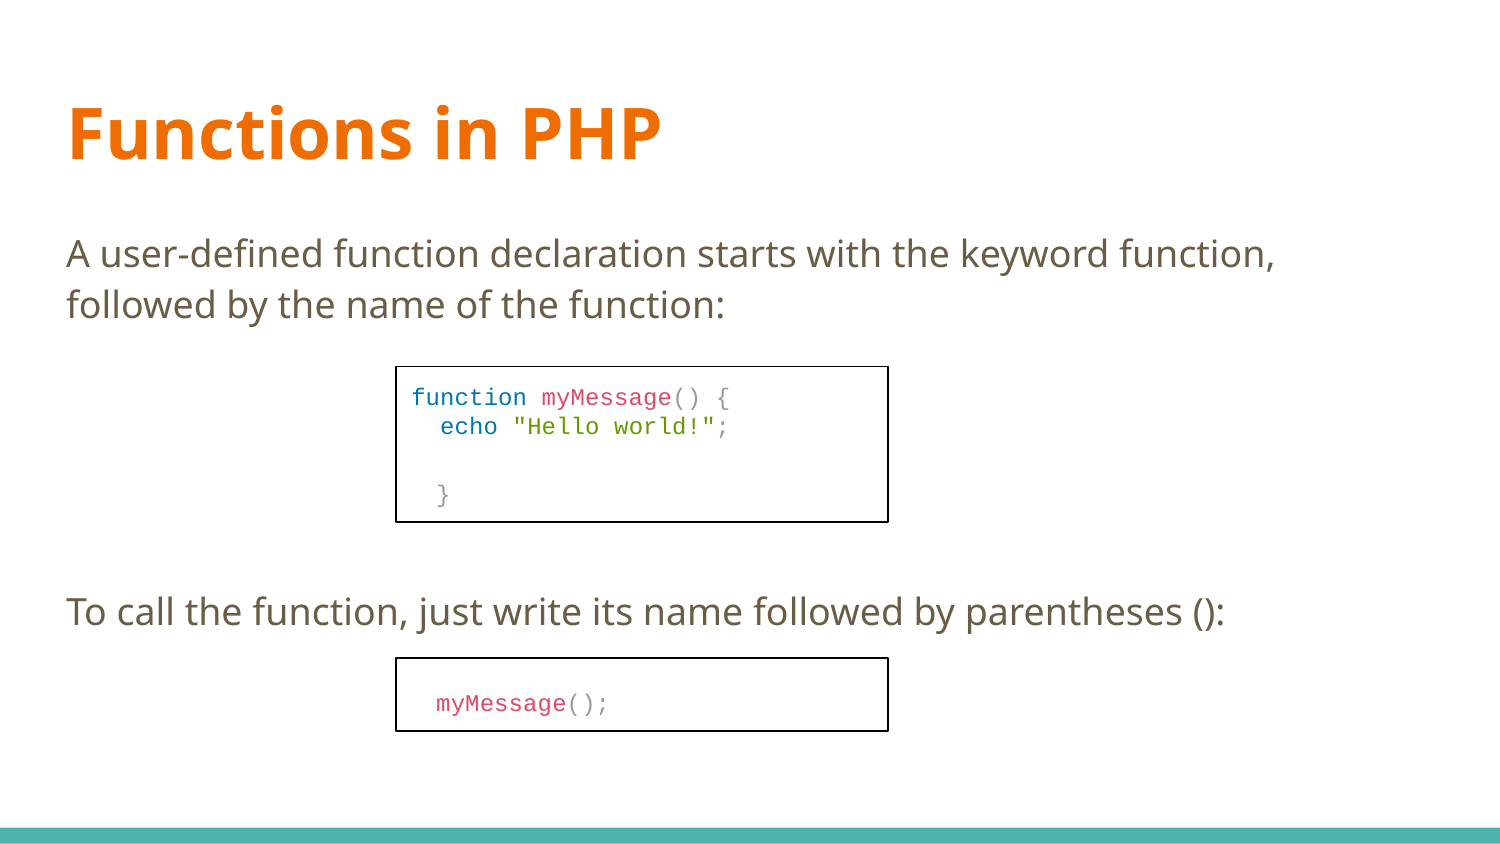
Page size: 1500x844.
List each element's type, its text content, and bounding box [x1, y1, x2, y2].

text_box myMessage(); [396, 658, 889, 732]
title Functions in PHP [51, 72, 1449, 189]
list A user-defined function declaration starts with the keyword function, followed by the name of the function: To call the function, just write its name followed by parentheses (): [51, 207, 1449, 750]
text_box function myMessage() { echo "Hello world!"; } [396, 366, 889, 523]
